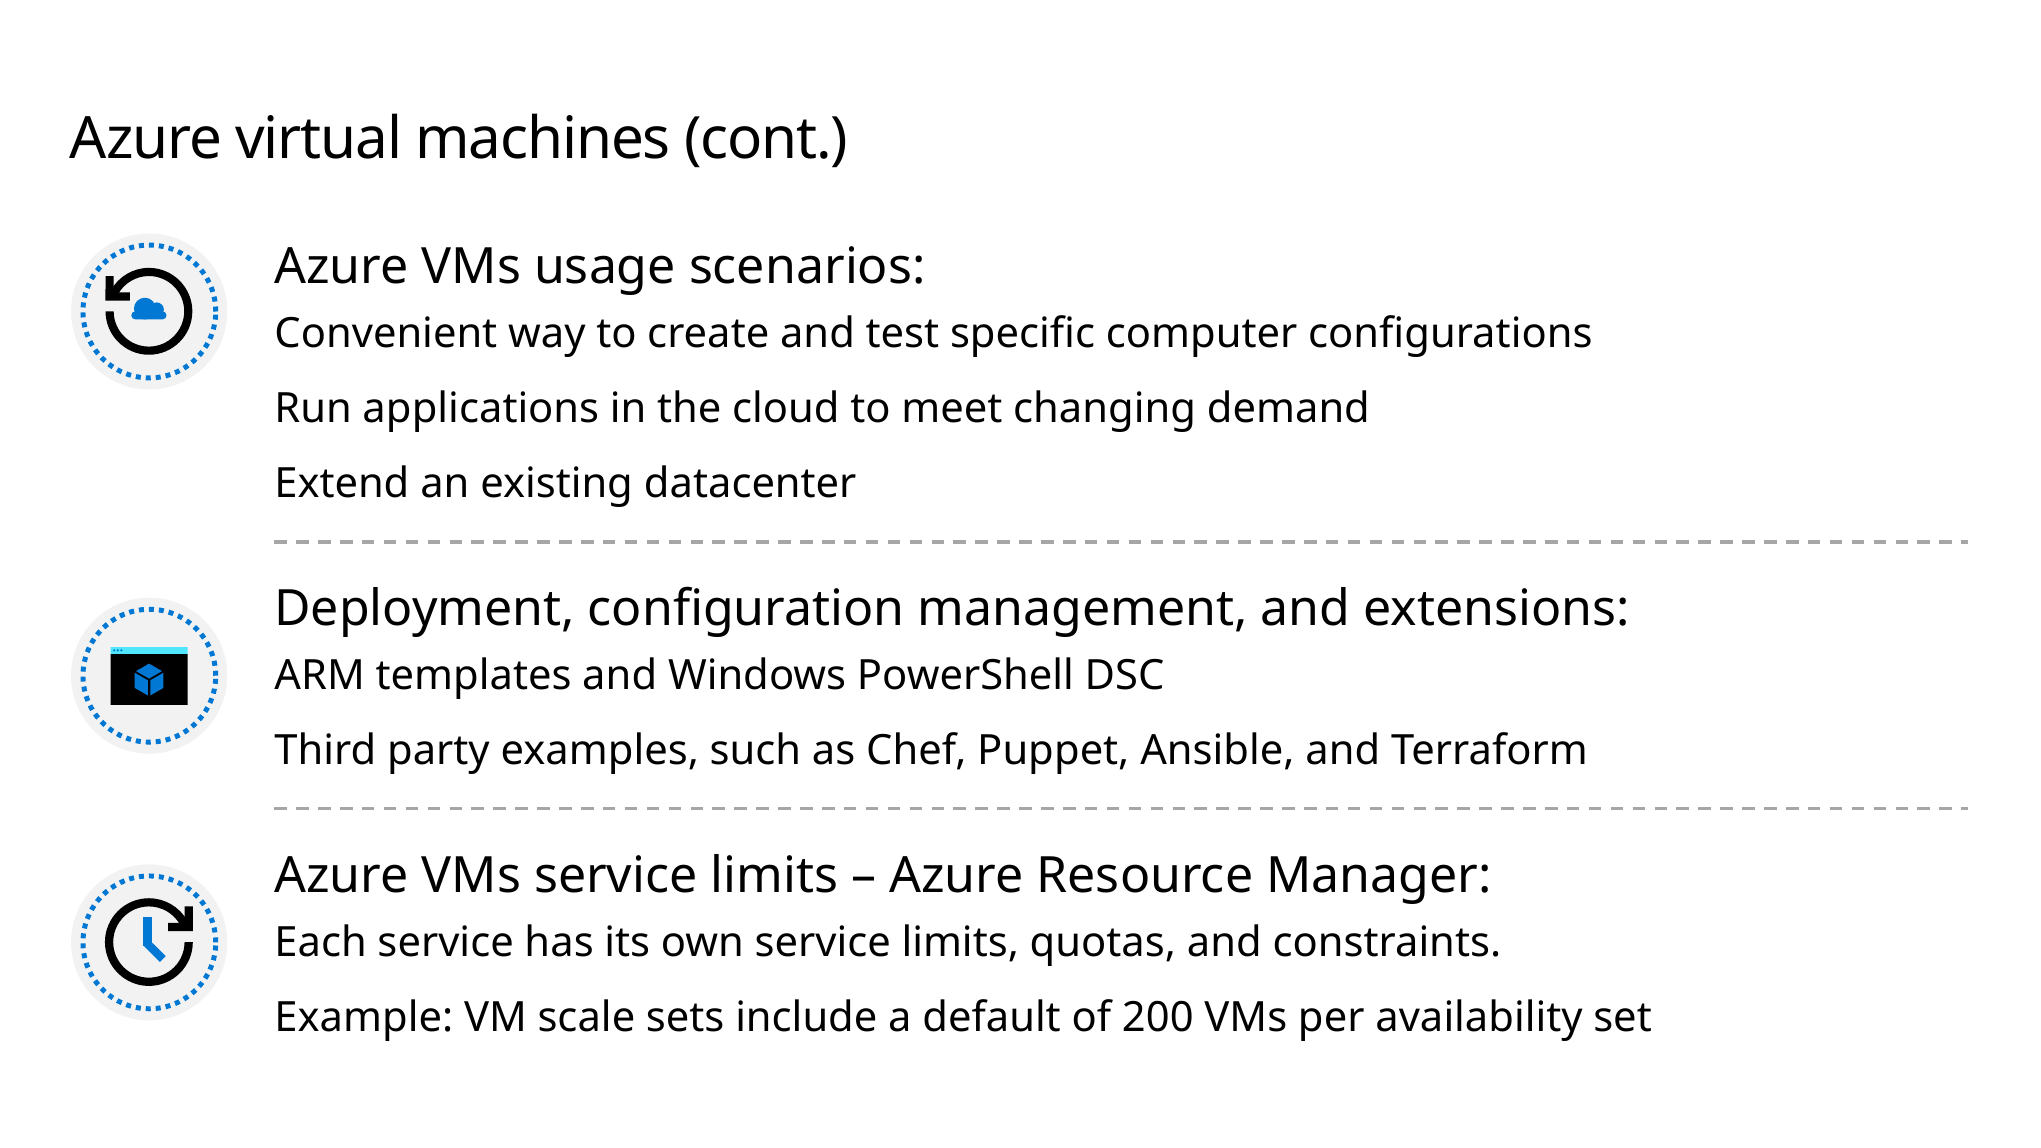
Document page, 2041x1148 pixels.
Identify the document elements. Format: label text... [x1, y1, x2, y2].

picture [70, 232, 228, 390]
picture [70, 597, 228, 754]
text_box Azure VMs usage scenarios: Convenient way to create and test specific computer configurations Run applications in the cloud to meet changing demand Extend an existing datacenter [274, 232, 1969, 507]
title Azure virtual machines (cont.) [70, 103, 1969, 172]
text_box Deployment, configuration management, and extensions: ARM templates and Windows PowerShell DSC Third party examples, such as Chef, Puppet, Ansible, and Terraform [274, 575, 1969, 774]
picture [70, 863, 228, 1021]
text_box Azure VMs service limits – Azure Resource Manager: Each service has its own service limits, quotas, and constraints. Example: VM scale sets include a default of 200 VMs per availability set [274, 841, 1969, 1041]
